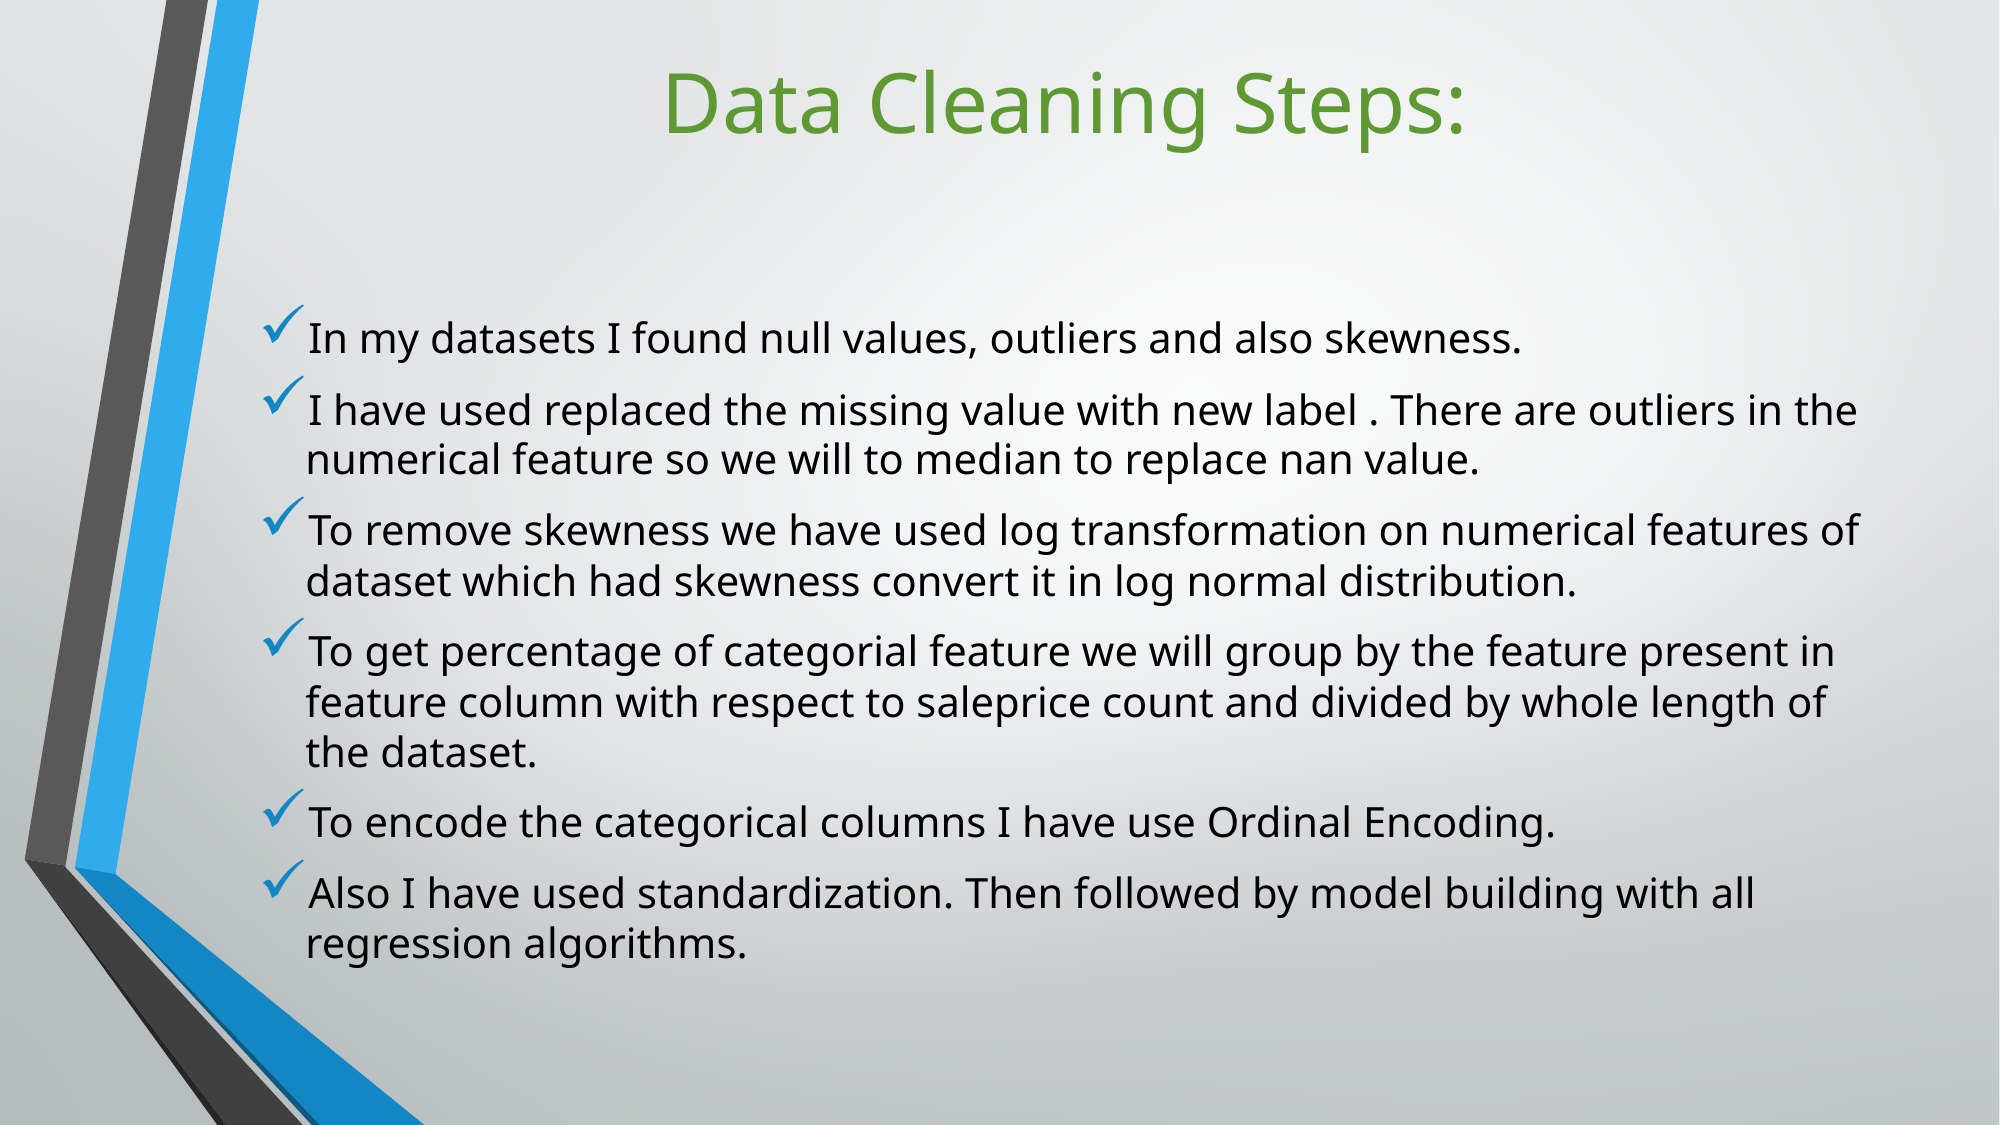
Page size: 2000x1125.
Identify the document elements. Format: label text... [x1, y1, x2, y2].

title Data Cleaning Steps: [243, 0, 1887, 174]
list In my datasets I found null values, outliers and also skewness. I have used replaced the missing value with new label . There are outliers in the numerical feature so we will to median to replace nan value. To remove skewness we have used log transformation on numerical features of dataset which had skewness convert it in log normal distribution. To get percentage of categorial feature we will group by the feature present in feature column with respect to saleprice count and divided by whole length of the dataset. To encode the categorical columns I have use Ordinal Encoding. Also I have used standardization. Then followed by model building with all regression algorithms. [243, 174, 1887, 1106]
